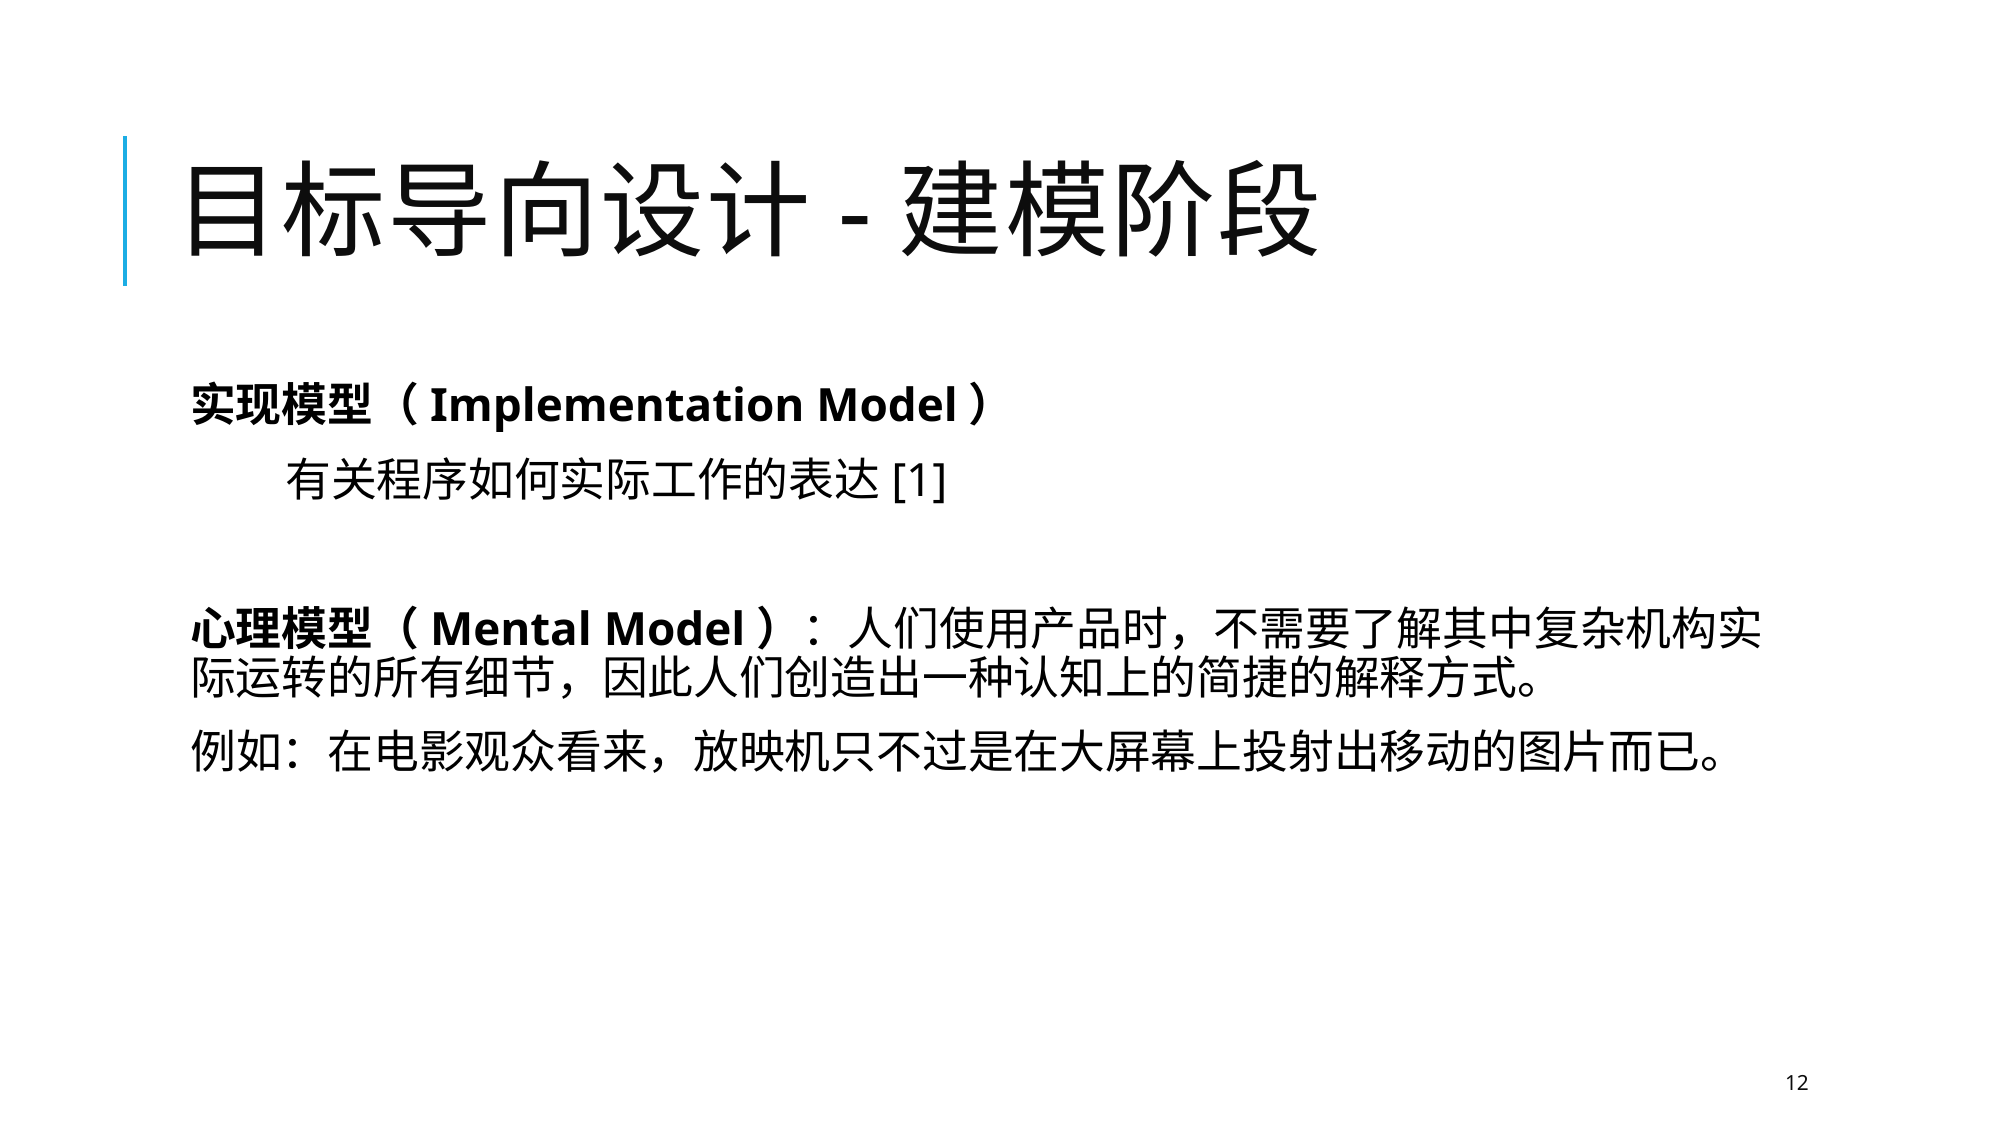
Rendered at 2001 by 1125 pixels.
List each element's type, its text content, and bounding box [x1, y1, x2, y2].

title 目标导向设计-建模阶段 [167, 95, 1763, 343]
slide_number 12 [1777, 1064, 1819, 1104]
list 实现模型（Implementation Model） 有关程序如何实际工作的表达[1] 心理模型（Mental Model）：人们使用产品时，不需要了解其中复杂机构实际运转的所有细节，因此人们创造出一种认知上的简捷的解释方式。 例如：在电影观众看来，放映机只不过是在大屏幕上投射出移动的图片而已。 [167, 374, 1779, 1036]
